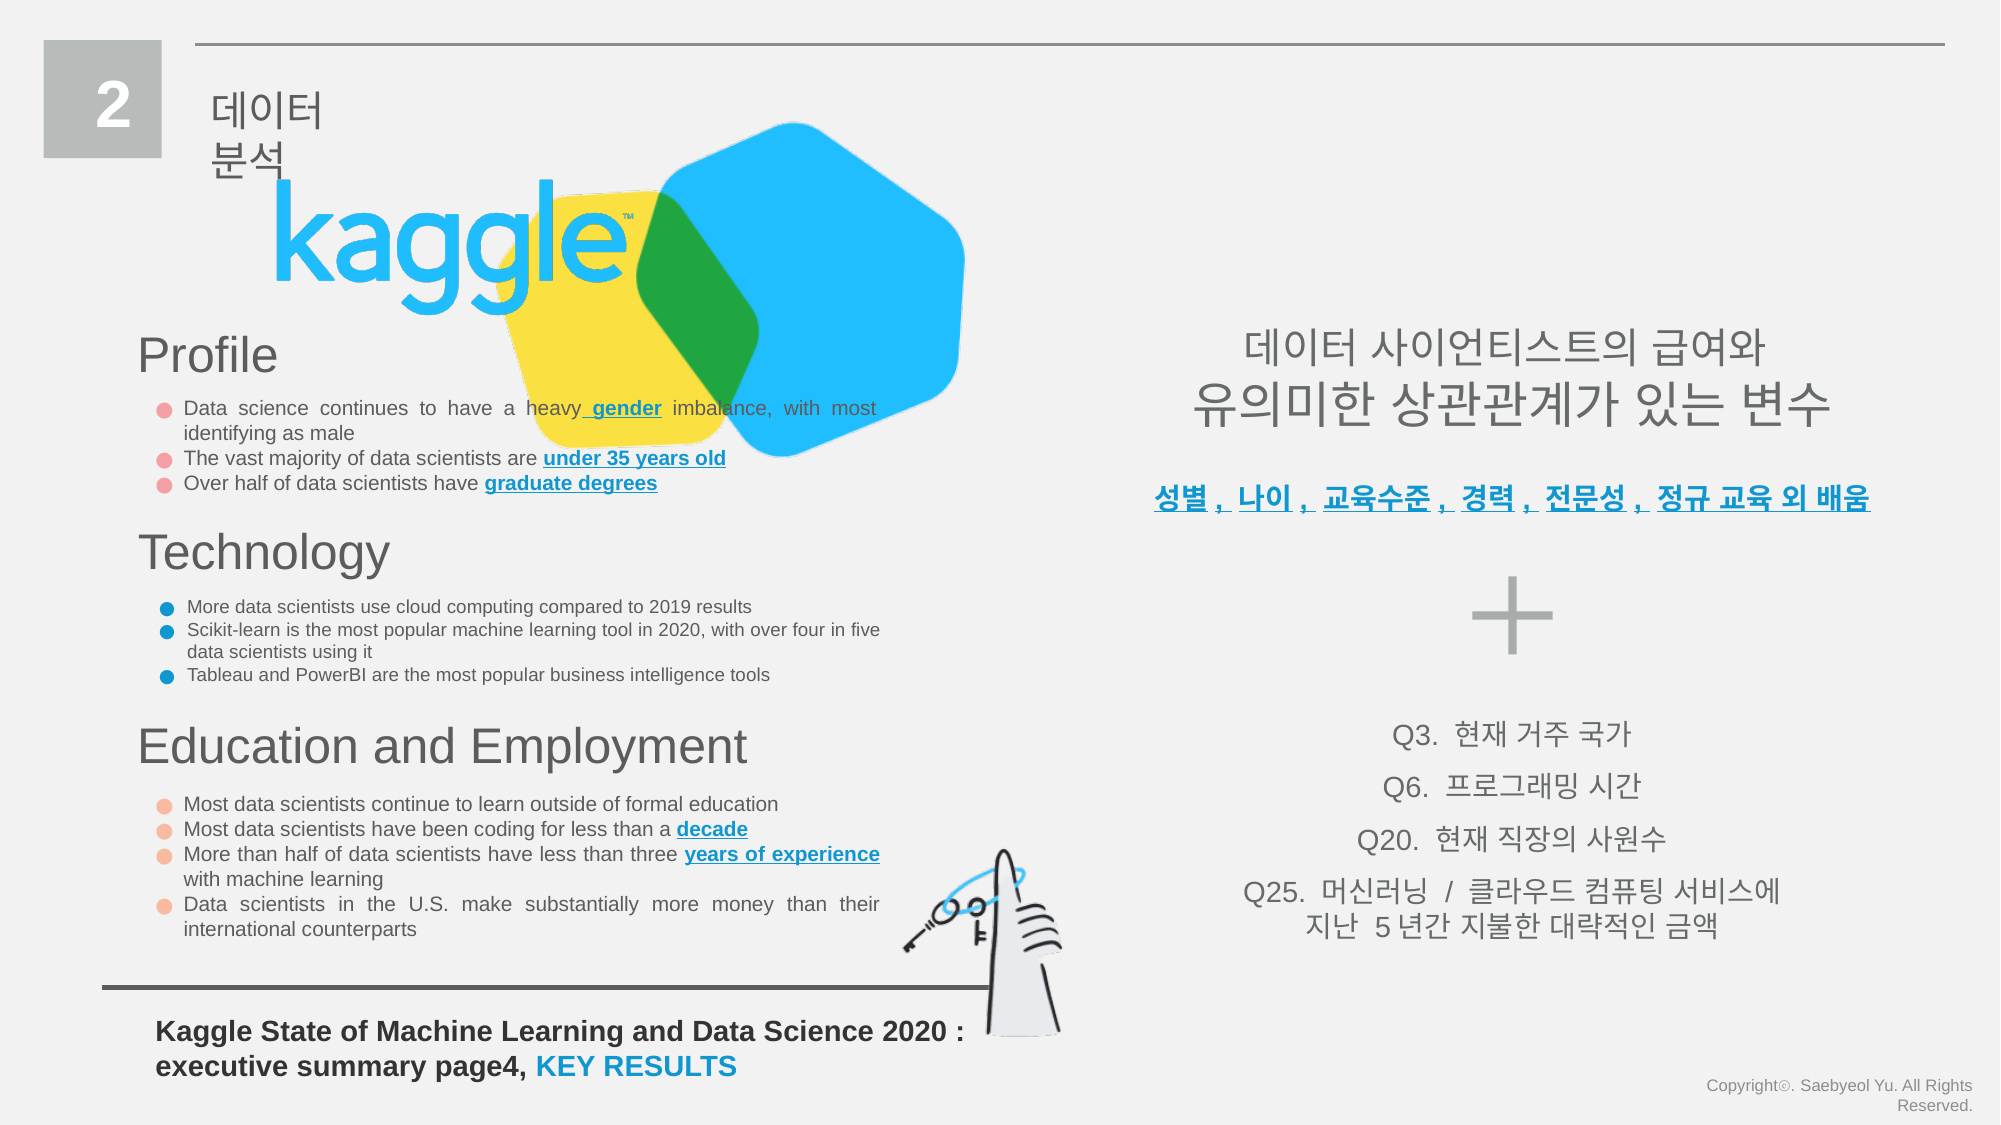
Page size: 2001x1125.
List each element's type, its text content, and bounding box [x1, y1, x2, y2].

picture [248, 111, 1015, 484]
text_box [43, 40, 162, 159]
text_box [122, 511, 896, 694]
text_box Kaggle State of Machine Learning and Data Science 2020 : executive summary page4, KEY RESULTS [140, 1004, 1122, 1090]
text_box 데이터 분석 [195, 77, 427, 193]
text_box 데이터 사이언티스트의 급여와 유의미한 상관관계가 있는 변수 [1144, 305, 1882, 441]
text_box [1472, 576, 1553, 655]
text_box 2 [80, 52, 123, 148]
text_box 성별, 나이, 교육수준, 경력, 전문성, 정규 교육 외 배움 [1105, 472, 1920, 523]
text_box Q3. 현재 거주 국가 Q6. 프로그래밍 시간 Q20. 현재 직장의 사원수 Q25. 머신러닝 / 클라우드 컴퓨팅 서비스에 지난 5년간 지불한 대략적인 금액 [1097, 708, 1928, 951]
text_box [121, 314, 892, 504]
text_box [121, 705, 896, 951]
picture [874, 839, 1126, 1055]
